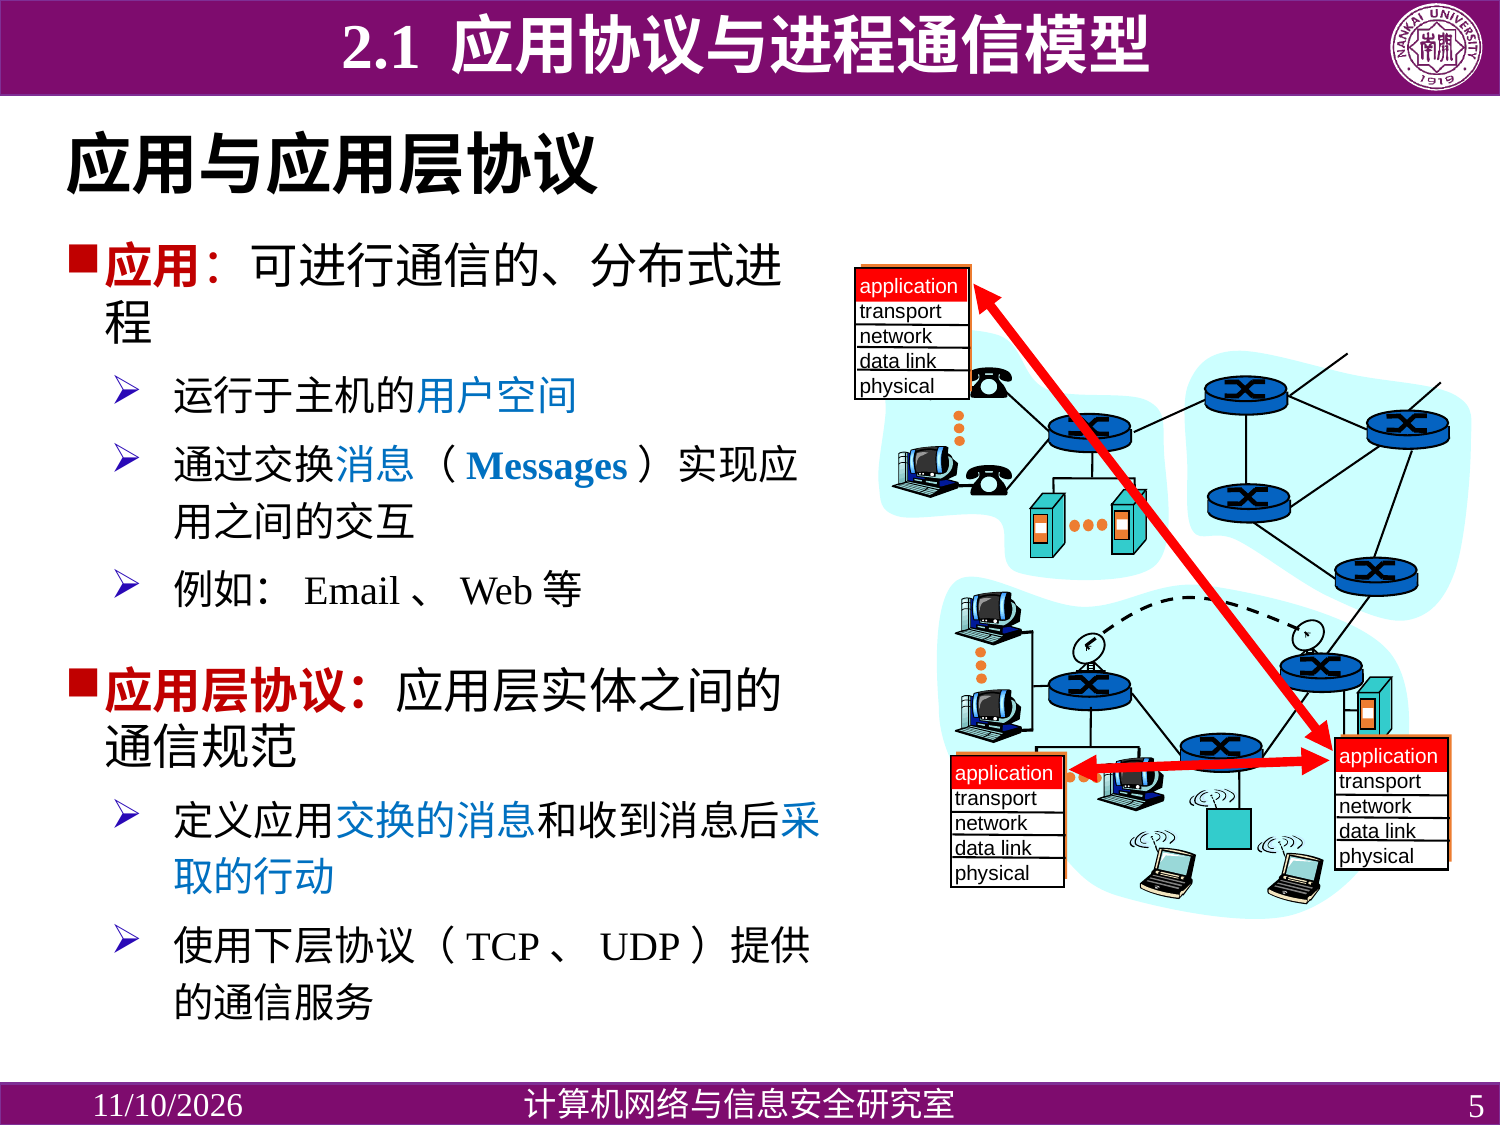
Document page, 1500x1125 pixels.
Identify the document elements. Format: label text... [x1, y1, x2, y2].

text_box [872, 325, 1476, 928]
picture [1391, 4, 1482, 90]
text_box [844, 264, 1459, 893]
list 应用：可进行通信的、分布式进程 运行于主机的用户空间 通过交换消息（Messages）实现应用之间的交互 例如：Email、Web等 应用层协议：应用层实体之间的通信规范 定义应用交换的消息和收到消息后采取的行动 使用下层协议（TCP、UDP）提供的通信服务 [50, 229, 837, 1038]
text_box 2.1 应用协议与进程通信模型 [108, 5, 1385, 90]
title 应用与应用层协议 [50, 101, 1459, 232]
